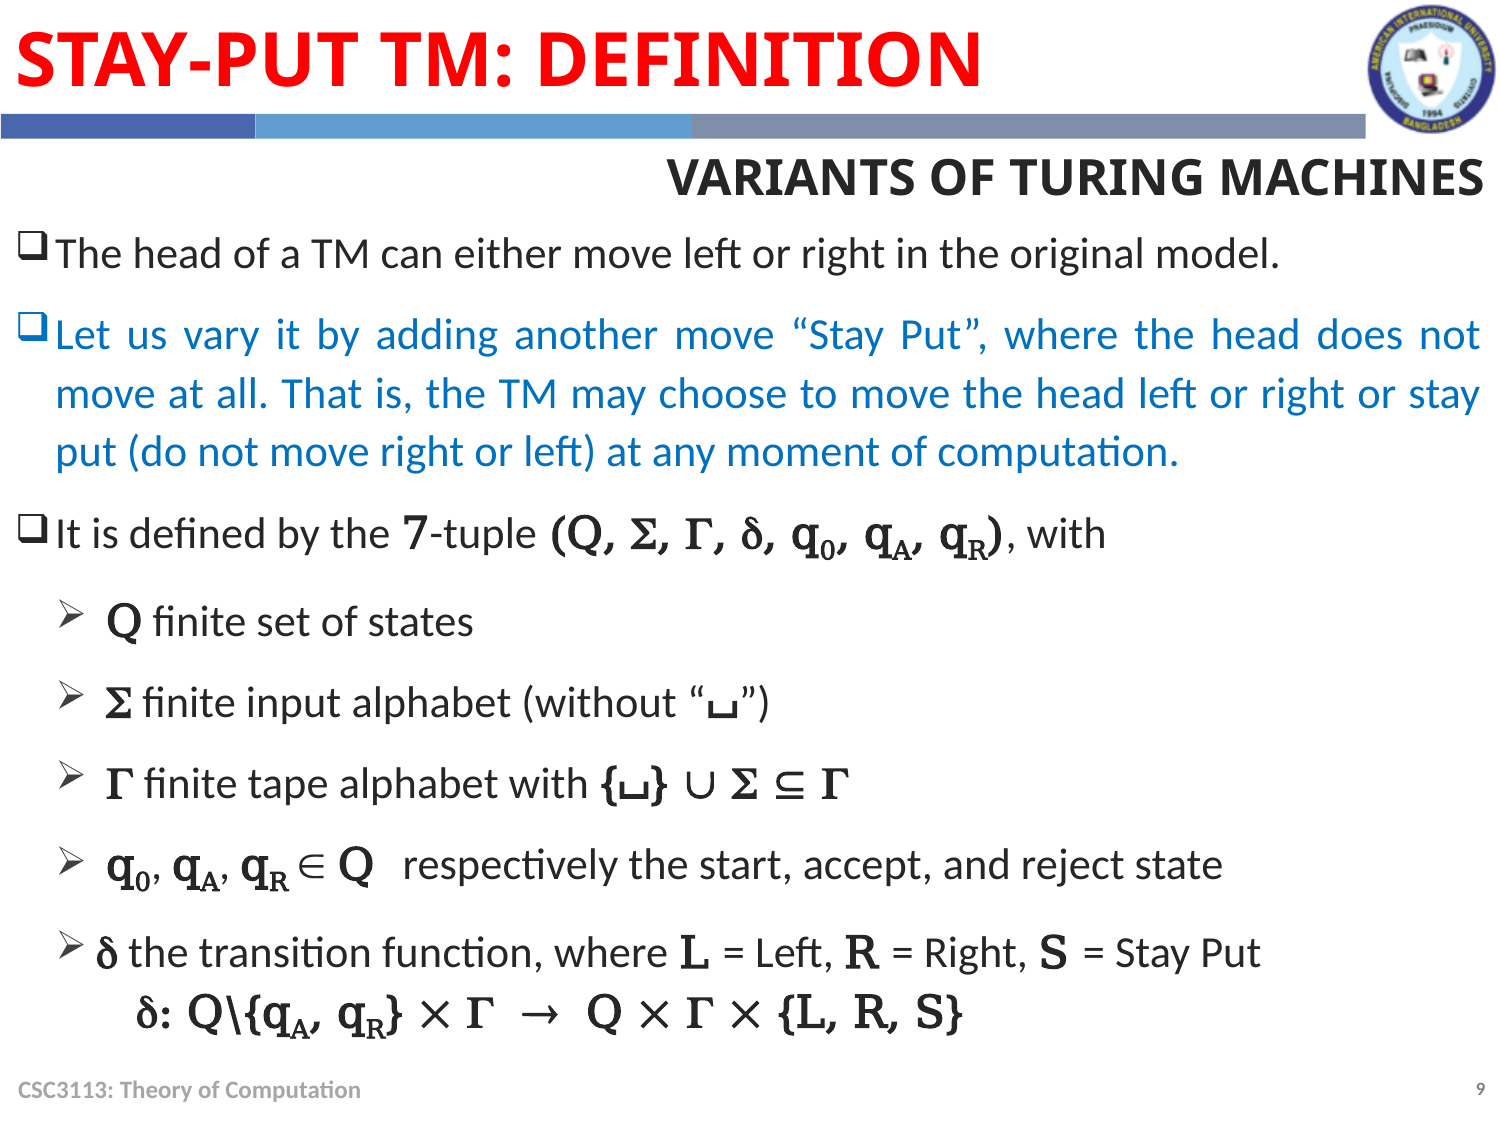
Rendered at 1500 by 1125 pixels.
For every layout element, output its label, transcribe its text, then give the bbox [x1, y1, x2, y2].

list Stay-Put TM: Definition [0, 0, 1366, 114]
list Variants of Turing Machines [254, 138, 1500, 212]
footer CSC3113: Theory of Computation [3, 1058, 1008, 1119]
list The head of a TM can either move left or right in the original model. Let us vary it by adding another move “Stay Put”, where the head does not move at all. That is, the TM may choose to move the head left or right or stay put (do not move right or left) at any moment of computation. It is defined by the 7-tuple (Q, , , , q0, qA, qR), with Q finite set of states  finite input alphabet (without “⌴”)  finite tape alphabet with {⌴}     q0, qA, qR  Q respectively the start, accept, and reject state  the transition function, where L = Left, R = Right, S = Stay Put : Q\{qA, qR}    Q    {L, R, S} [0, 211, 1499, 1056]
picture [1365, 2, 1499, 137]
